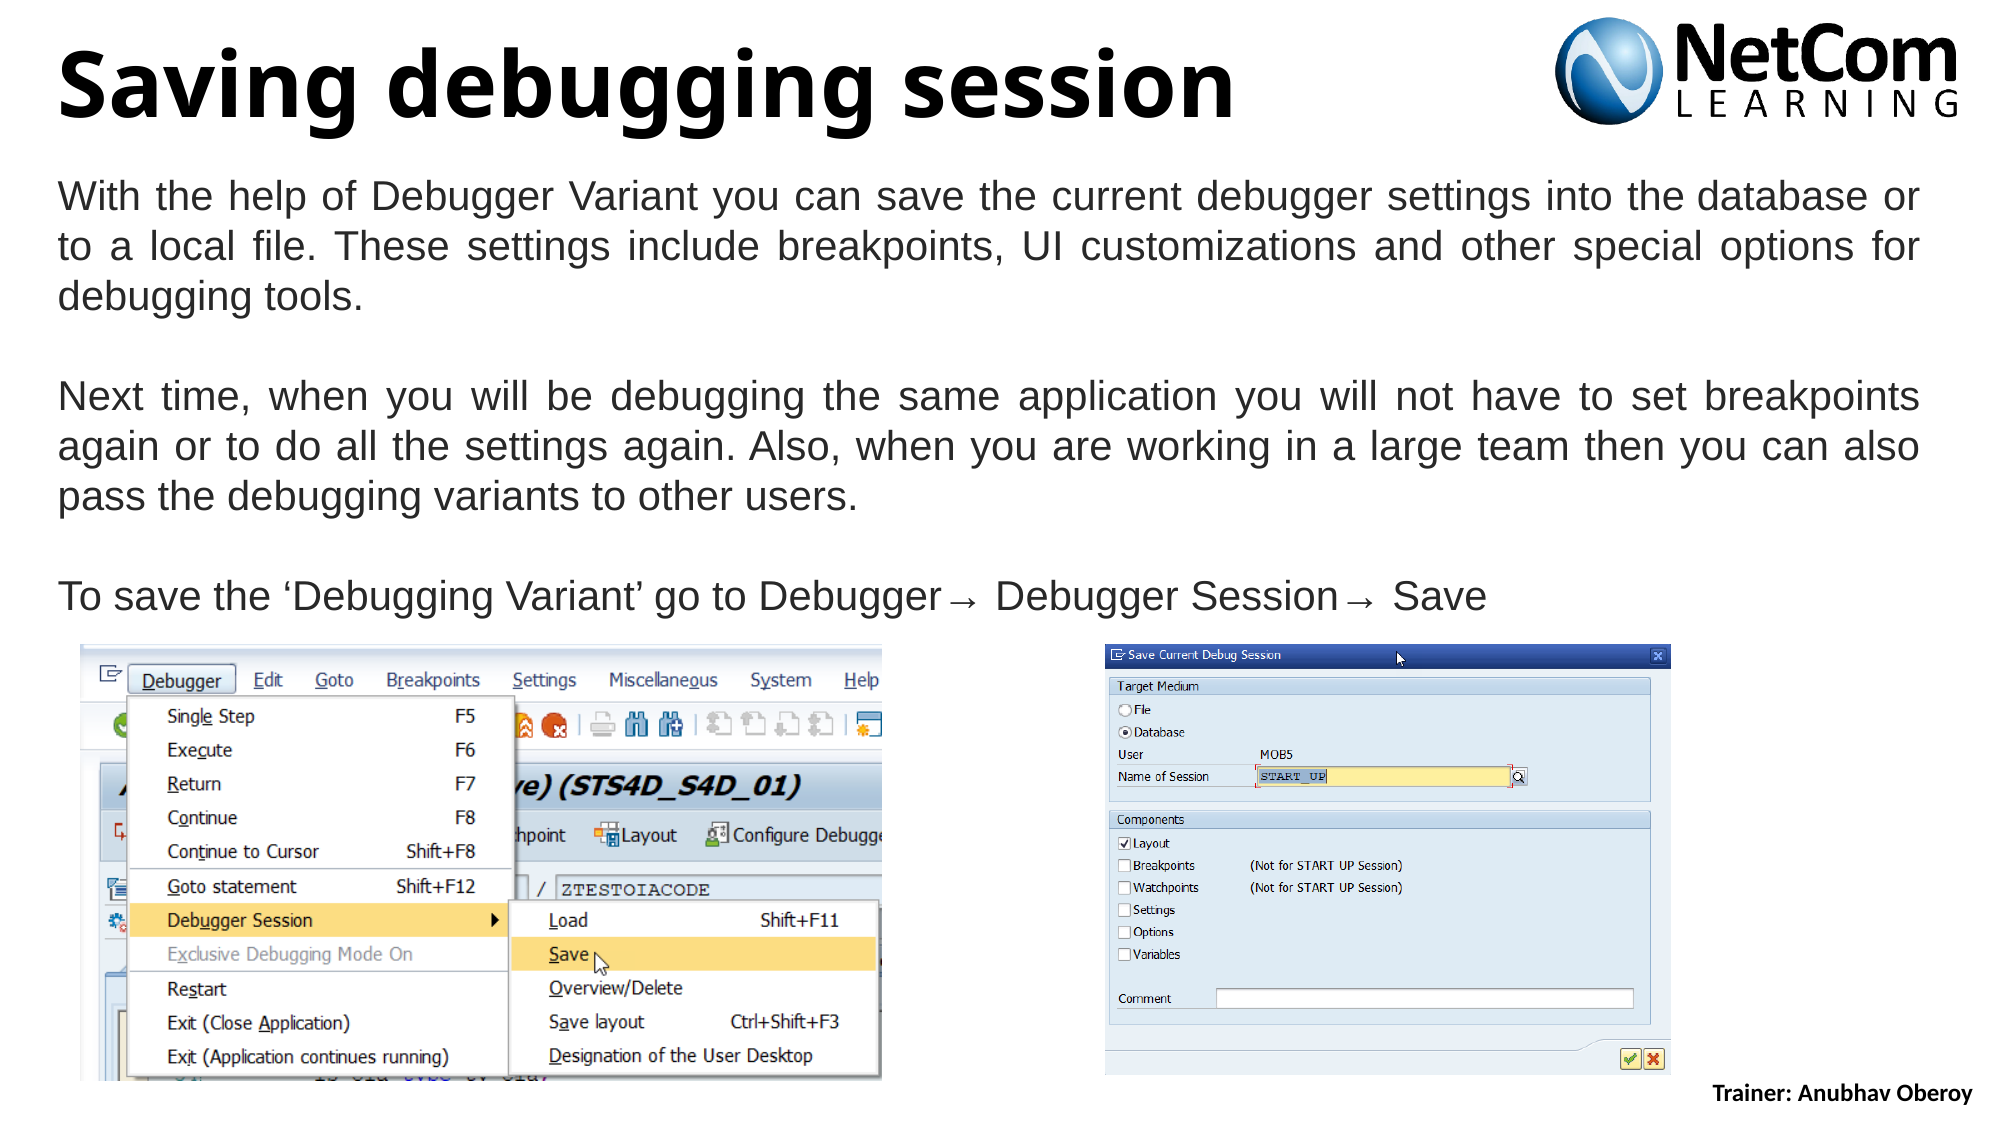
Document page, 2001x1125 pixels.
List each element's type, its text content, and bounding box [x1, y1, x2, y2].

picture [80, 644, 882, 1081]
text_box Saving debugging session [42, 30, 1896, 148]
text_box With the help of Debugger Variant you can save the current debugger settings into the database or to a local file. These settings include breakpoints, UI customizations and other special options for debugging tools. Next time, when you will be debugging the same application you will not have to set breakpoints again or to do all the settings again. Also, when you are working in a large team then you can also pass the debugging variants to other users. To save the ‘Debugging Variant’ go to Debugger→ Debugger Session→ Save [42, 161, 1937, 627]
picture [1105, 644, 1671, 1075]
footer Trainer: Anubhav Oberoy [1660, 1074, 2000, 1108]
picture [1555, 17, 1958, 125]
